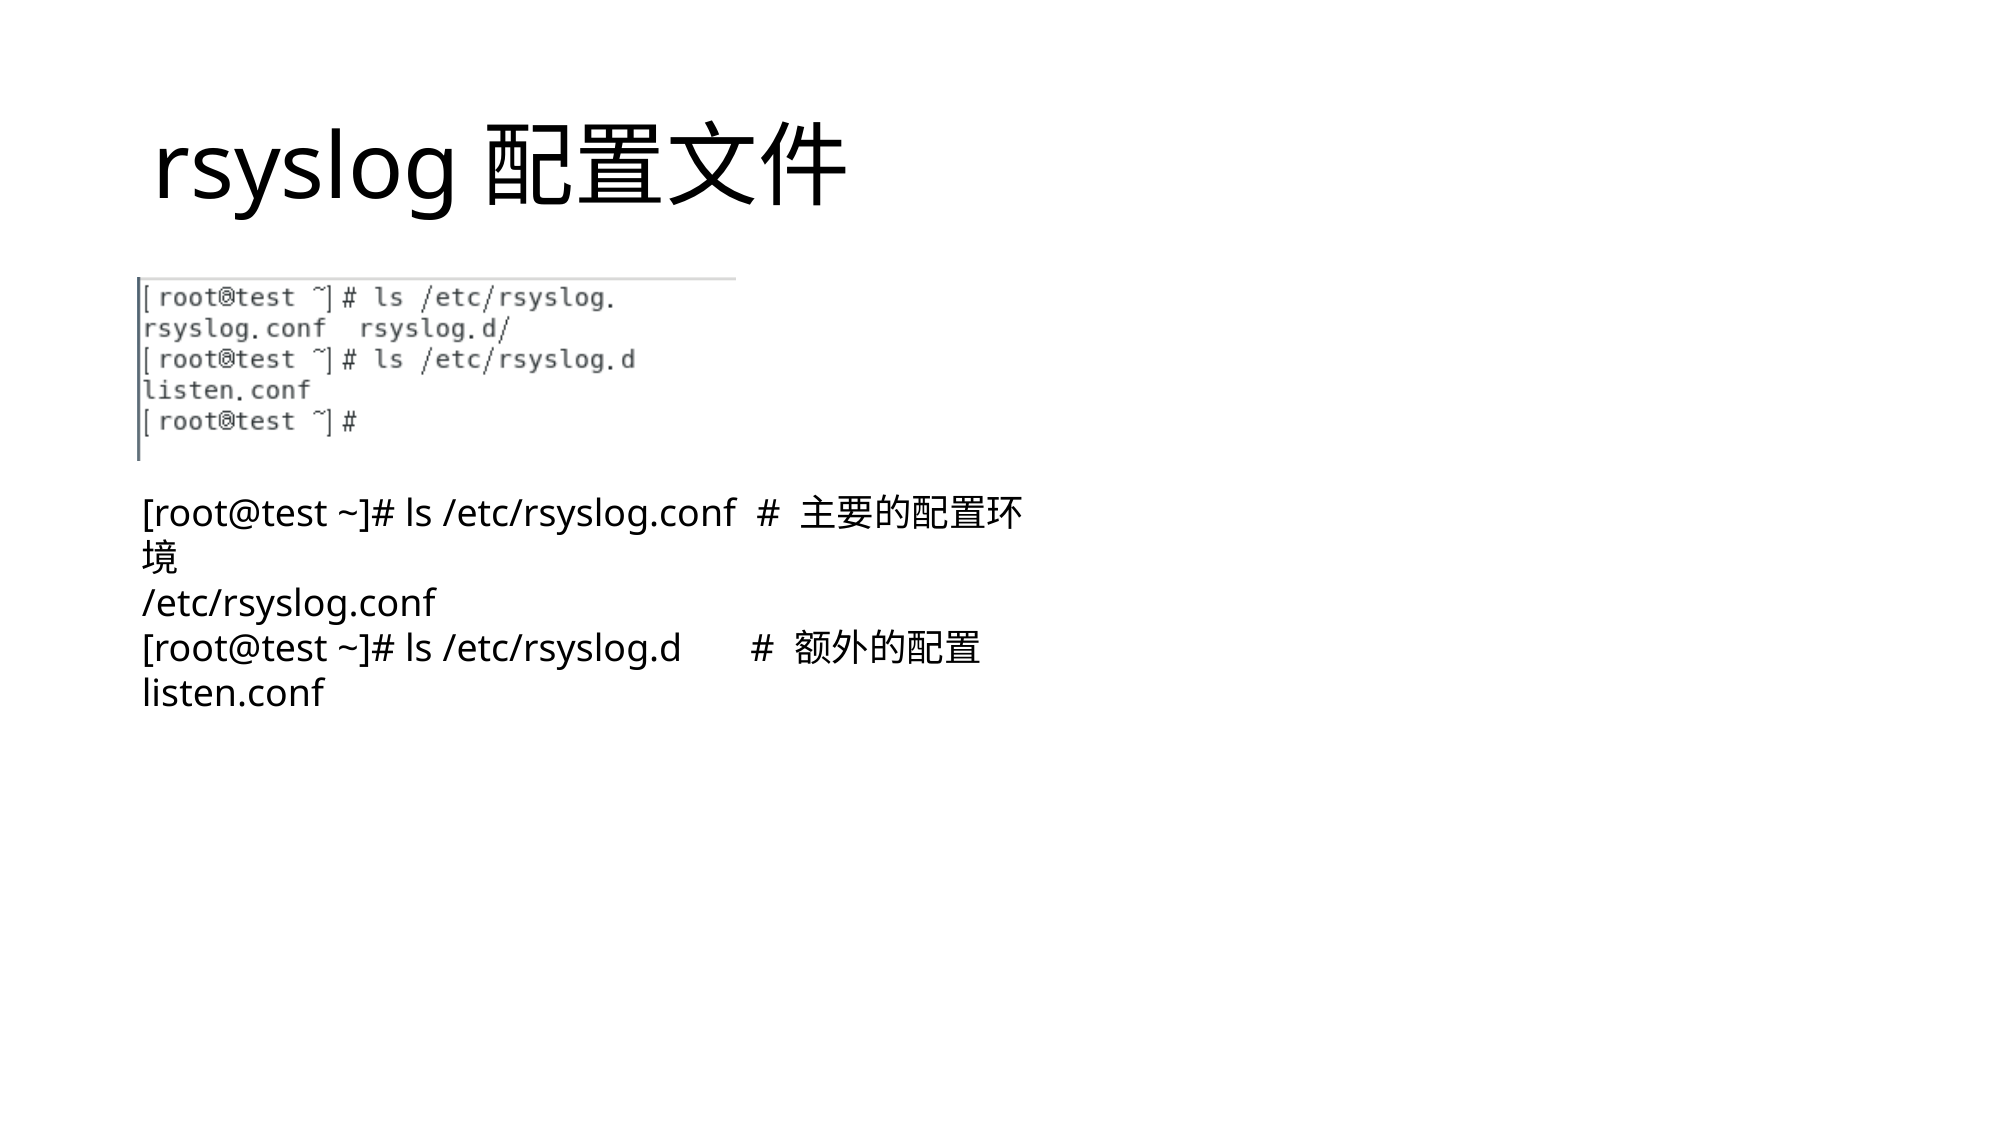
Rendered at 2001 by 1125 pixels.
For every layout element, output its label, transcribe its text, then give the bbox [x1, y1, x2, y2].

title rsyslog配置文件 [137, 59, 1863, 278]
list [137, 277, 736, 461]
text_box [root@test ~]# ls /etc/rsyslog.conf # 主要的配置环境 /etc/rsyslog.conf [root@test ~]# ls /etc/rsyslog.d # 额外的配置 listen.conf [70, 481, 1071, 722]
